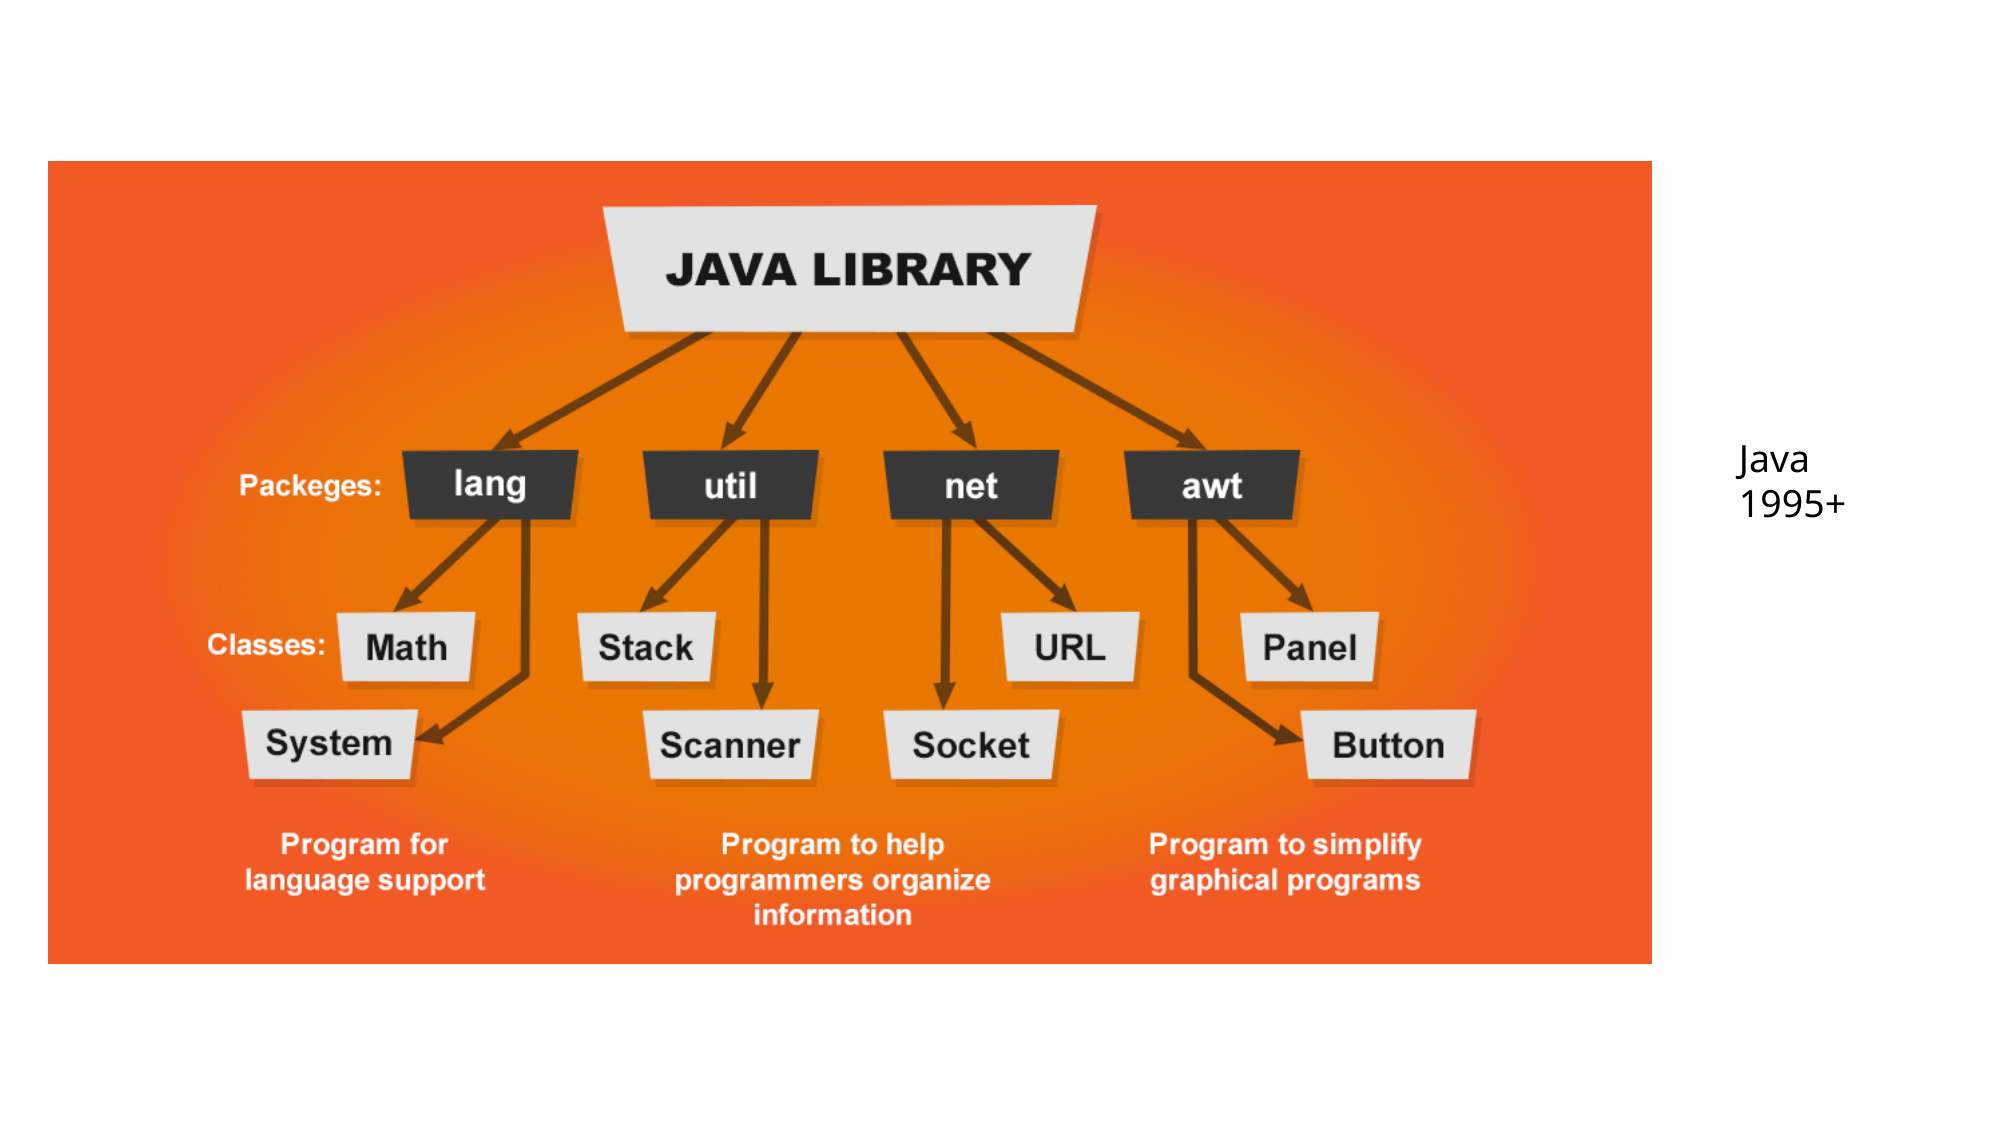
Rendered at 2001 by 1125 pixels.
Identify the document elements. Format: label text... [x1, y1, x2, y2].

text_box Java 1995+ [1724, 427, 1862, 533]
picture [48, 161, 1652, 964]
